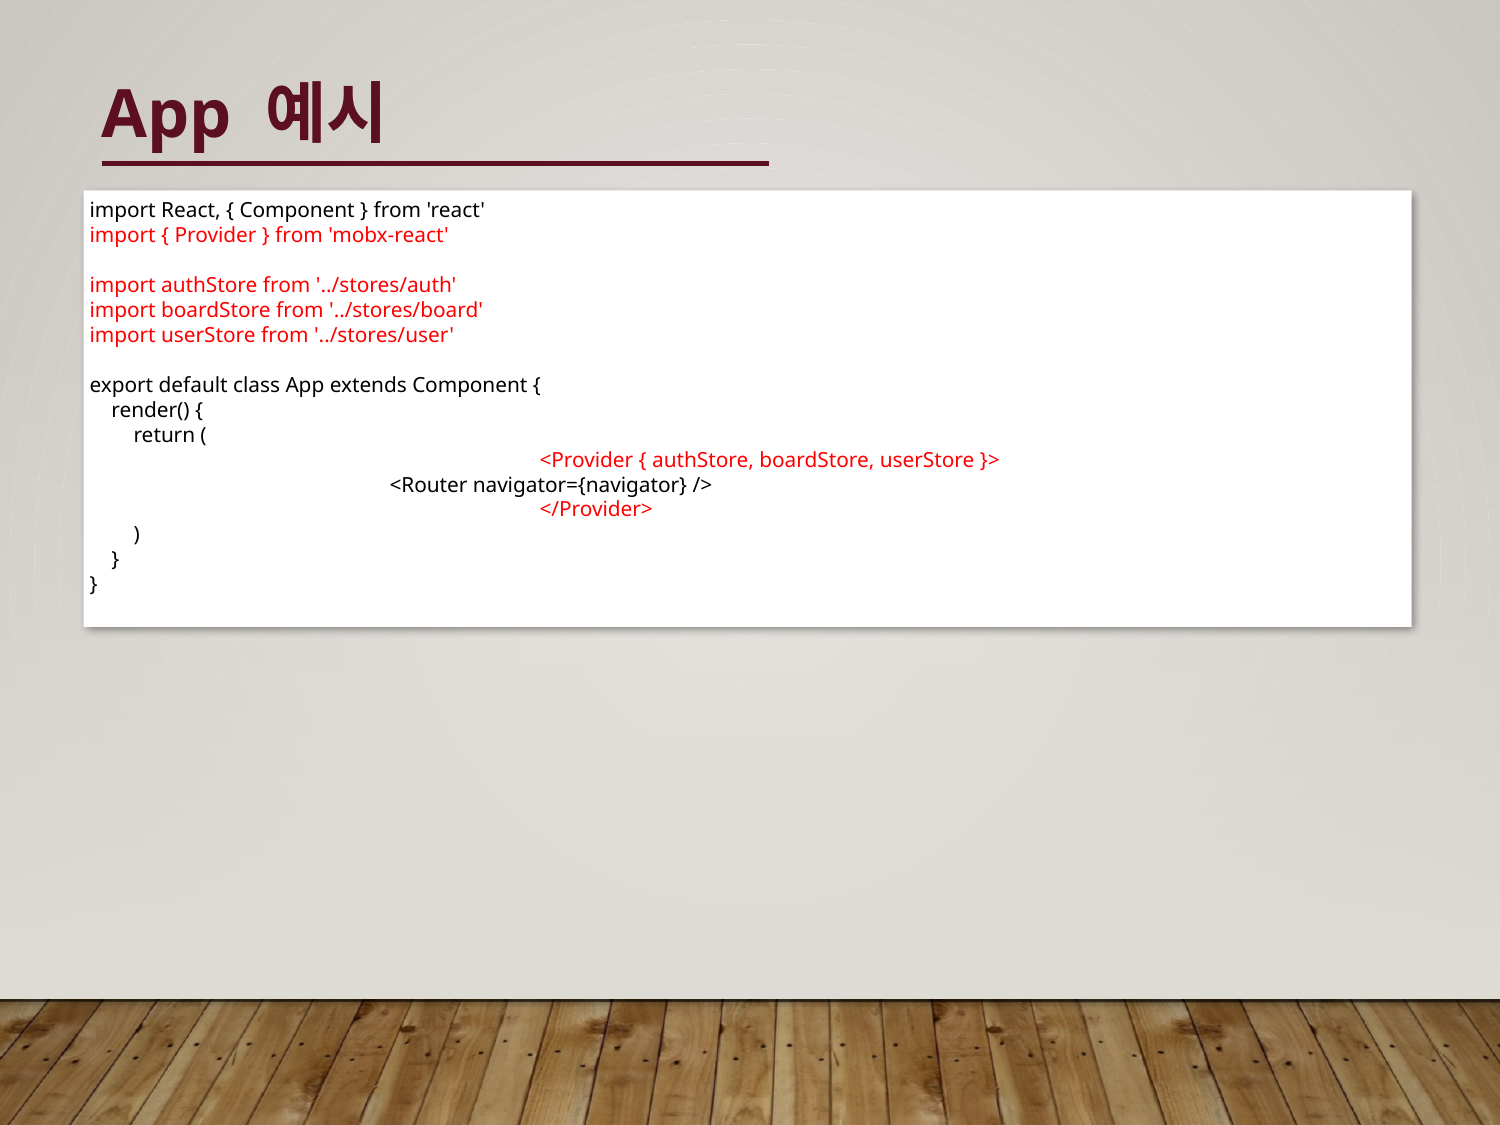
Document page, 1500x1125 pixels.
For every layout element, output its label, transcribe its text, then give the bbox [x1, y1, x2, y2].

title App 예시 [101, 80, 1180, 162]
picture [0, 999, 1500, 1125]
text_box import React, { Component } from 'react' import { Provider } from 'mobx-react' import authStore from '../stores/auth' import boardStore from '../stores/board' import userStore from '../stores/user' export default class App extends Component { render() { return ( <Provider { authStore, boardStore, userStore }> <Router navigator={navigator} /> </Provider> ) } } [83, 190, 1412, 627]
